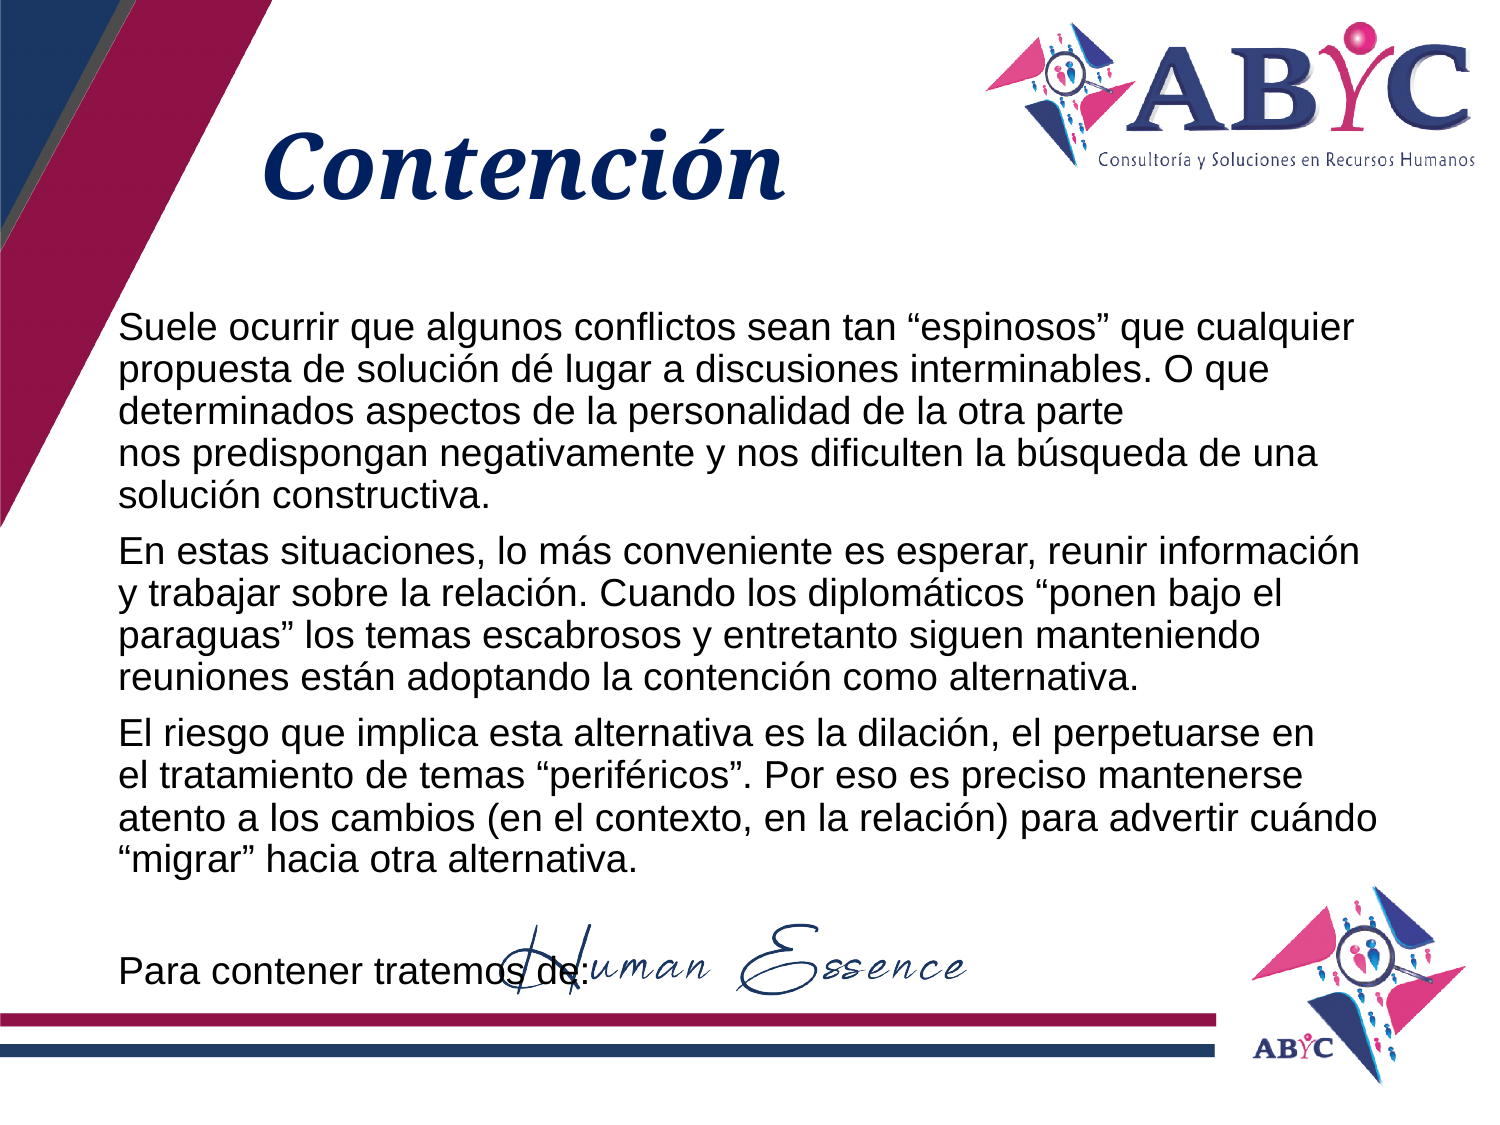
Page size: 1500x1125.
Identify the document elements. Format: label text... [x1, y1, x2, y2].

picture [0, 0, 1500, 1125]
list Suele ocurrir que algunos conflictos sean tan “espinosos” que cualquier propuesta de solución dé lugar a discusiones interminables. O que determinados aspectos de la personalidad de la otra parte nos predispongan negativamente y nos dificulten la búsqueda de una solución constructiva. En estas situaciones, lo más conveniente es esperar, reunir información y trabajar sobre la relación. Cuando los diplomáticos “ponen bajo el paraguas” los temas escabrosos y entretanto siguen manteniendo reuniones están adoptando la contención como alternativa. El riesgo que implica esta alternativa es la dilación, el perpetuarse en el tratamiento de temas “periféricos”. Por eso es preciso mantenerse atento a los cambios (en el contexto, en la relación) para advertir cuándo “migrar” hacia otra alternativa. Para contener tratemos de: [103, 299, 1397, 1014]
title Contención [244, 59, 1397, 280]
